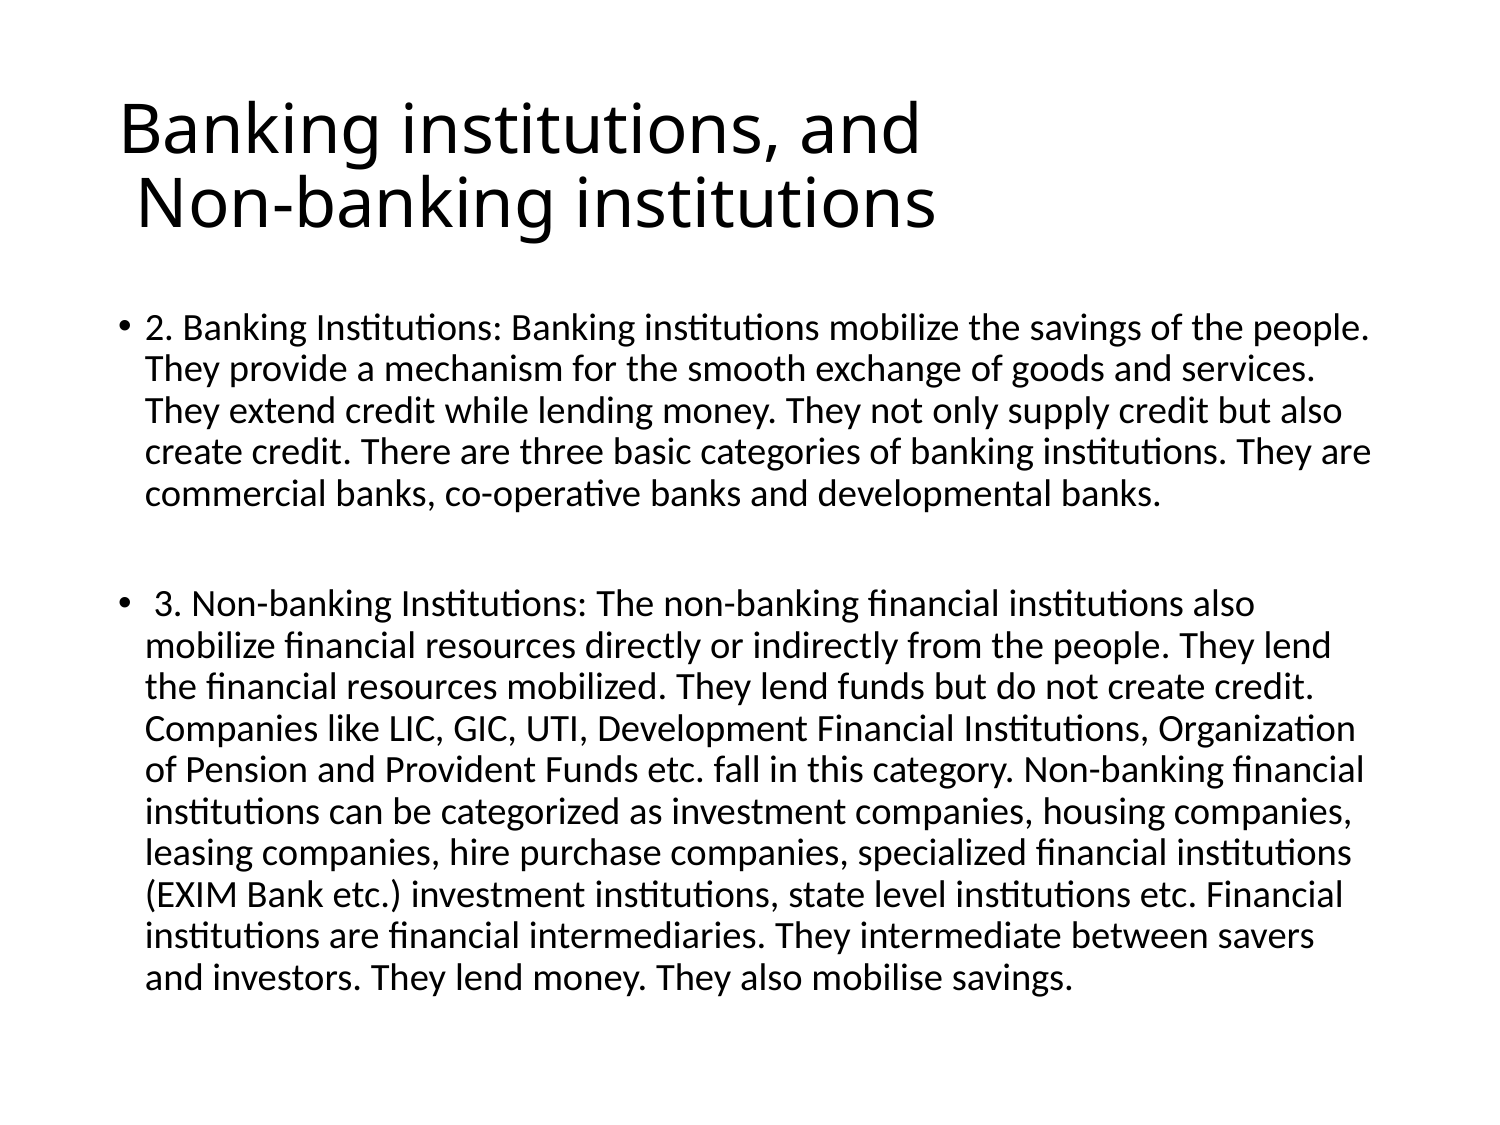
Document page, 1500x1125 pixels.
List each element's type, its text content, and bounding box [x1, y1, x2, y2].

list 2. Banking Institutions: Banking institutions mobilize the savings of the people. They provide a mechanism for the smooth exchange of goods and services. They extend credit while lending money. They not only supply credit but also create credit. There are three basic categories of banking institutions. They are commercial banks, co-operative banks and developmental banks. 3. Non-banking Institutions: The non-banking financial institutions also mobilize financial resources directly or indirectly from the people. They lend the financial resources mobilized. They lend funds but do not create credit. Companies like LIC, GIC, UTI, Development Financial Institutions, Organization of Pension and Provident Funds etc. fall in this category. Non-banking financial institutions can be categorized as investment companies, housing companies, leasing companies, hire purchase companies, specialized financial institutions (EXIM Bank etc.) investment institutions, state level institutions etc. Financial institutions are financial intermediaries. They intermediate between savers and investors. They lend money. They also mobilise savings. [103, 299, 1397, 1014]
title Banking institutions, and Non-banking institutions [103, 59, 1397, 278]
